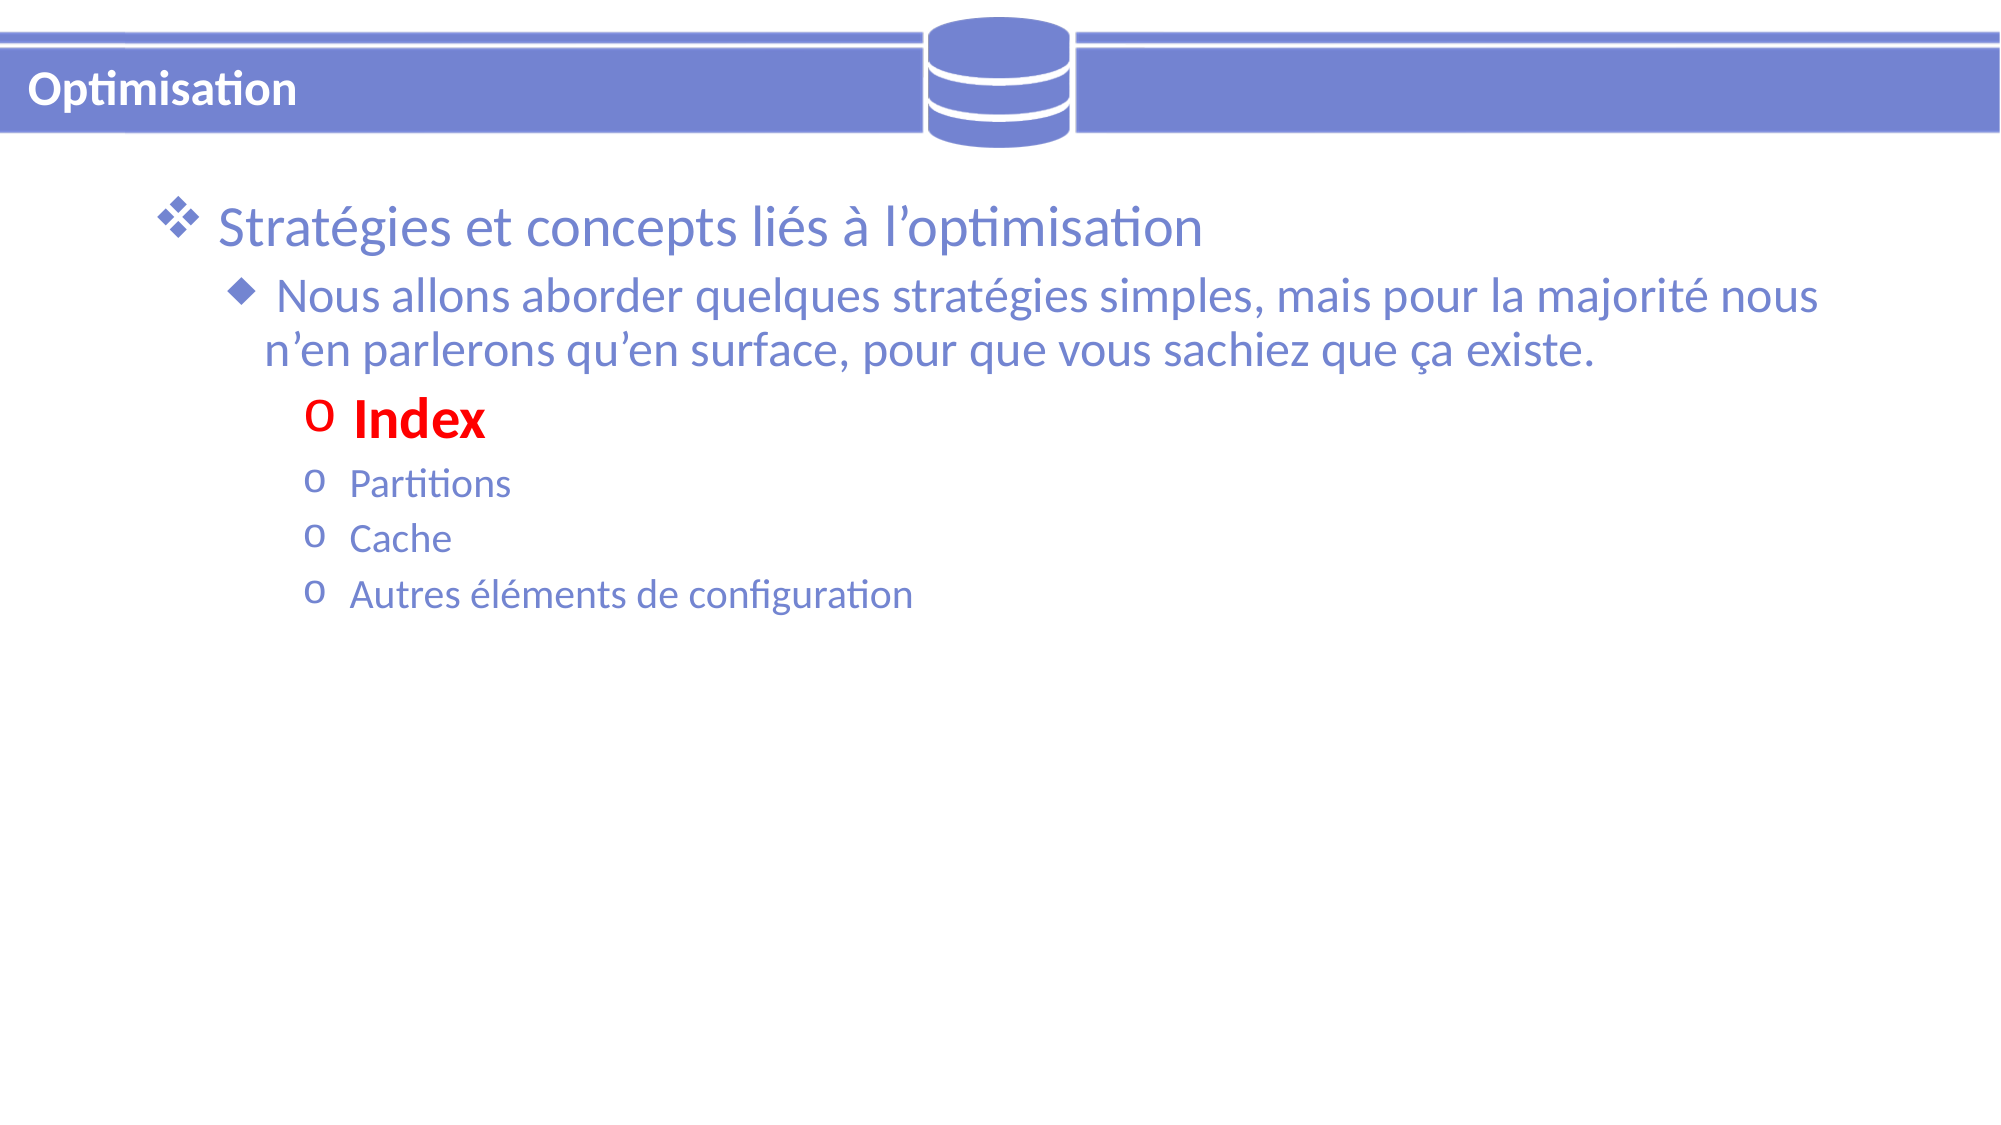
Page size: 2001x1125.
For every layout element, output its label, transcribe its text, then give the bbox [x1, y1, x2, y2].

title Optimisation [12, 58, 913, 120]
picture [0, 4, 2000, 161]
list Stratégies et concepts liés à l’optimisation Nous allons aborder quelques stratégies simples, mais pour la majorité nous n’en parlerons qu’en surface, pour que vous sachiez que ça existe. Index Partitions Cache Autres éléments de configuration [137, 188, 1862, 1014]
